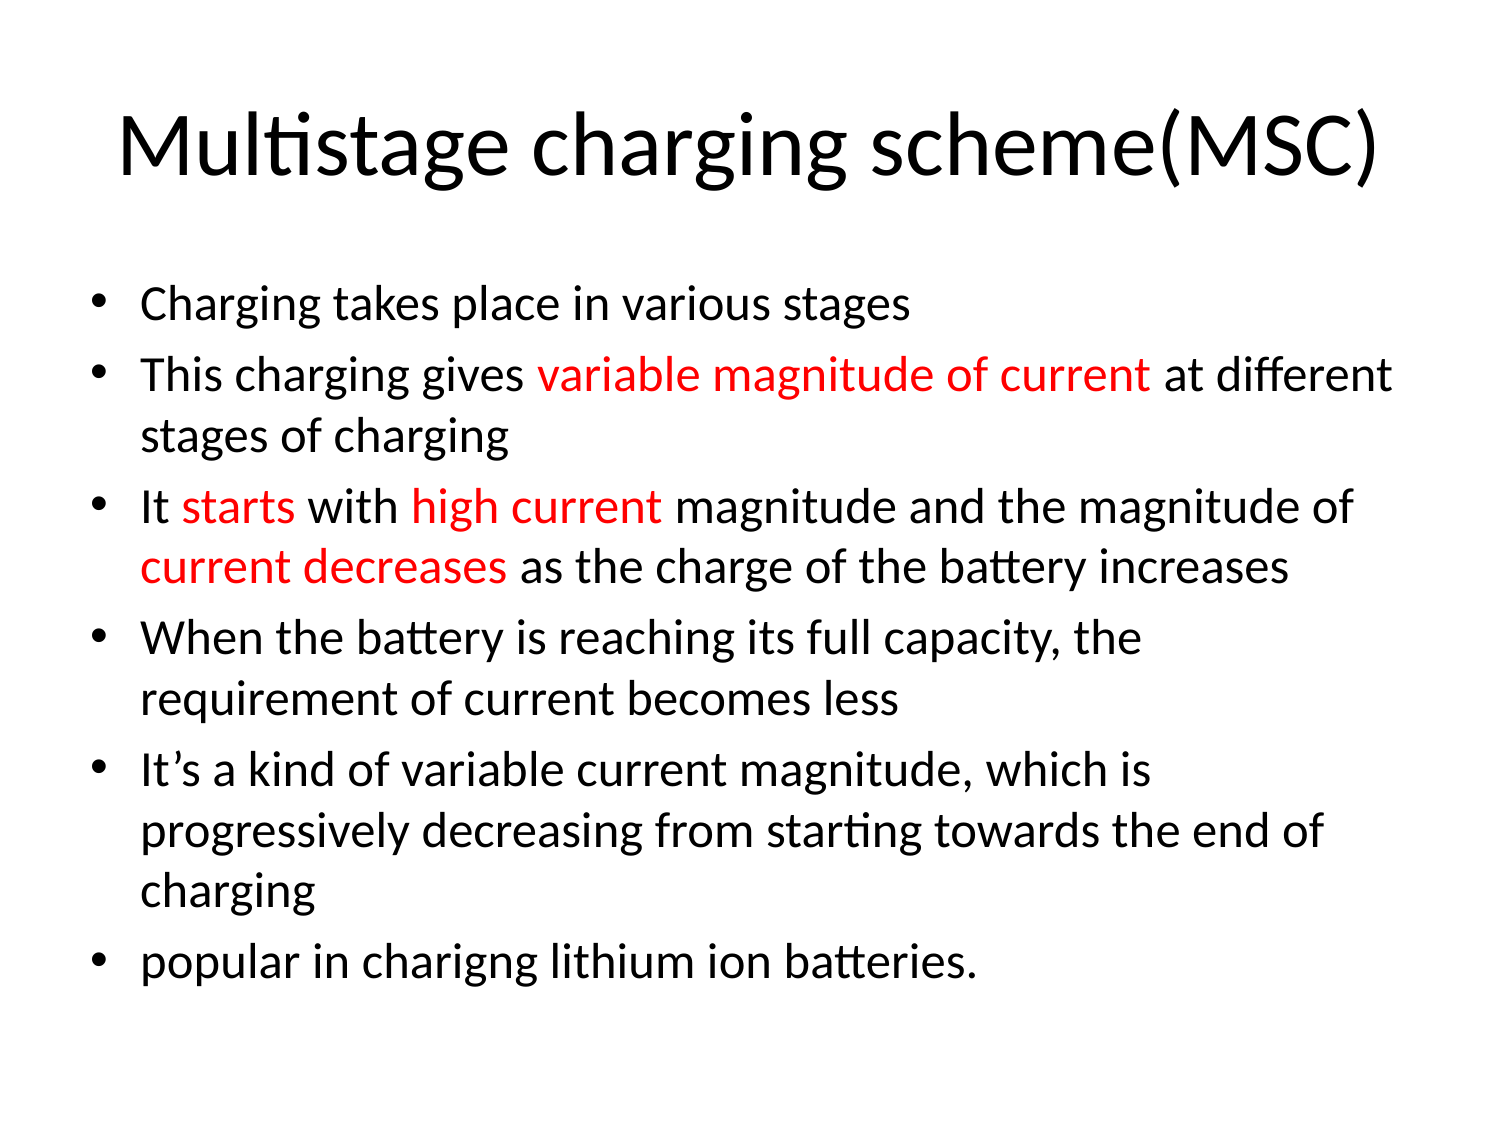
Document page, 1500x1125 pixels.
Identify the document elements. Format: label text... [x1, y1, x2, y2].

title Multistage charging scheme(MSC) [75, 45, 1425, 233]
list Charging takes place in various stages This charging gives variable magnitude of current at different stages of charging It starts with high current magnitude and the magnitude of current decreases as the charge of the battery increases When the battery is reaching its full capacity, the requirement of current becomes less It’s a kind of variable current magnitude, which is progressively decreasing from starting towards the end of charging popular in charigng lithium ion batteries. [75, 262, 1425, 1005]
